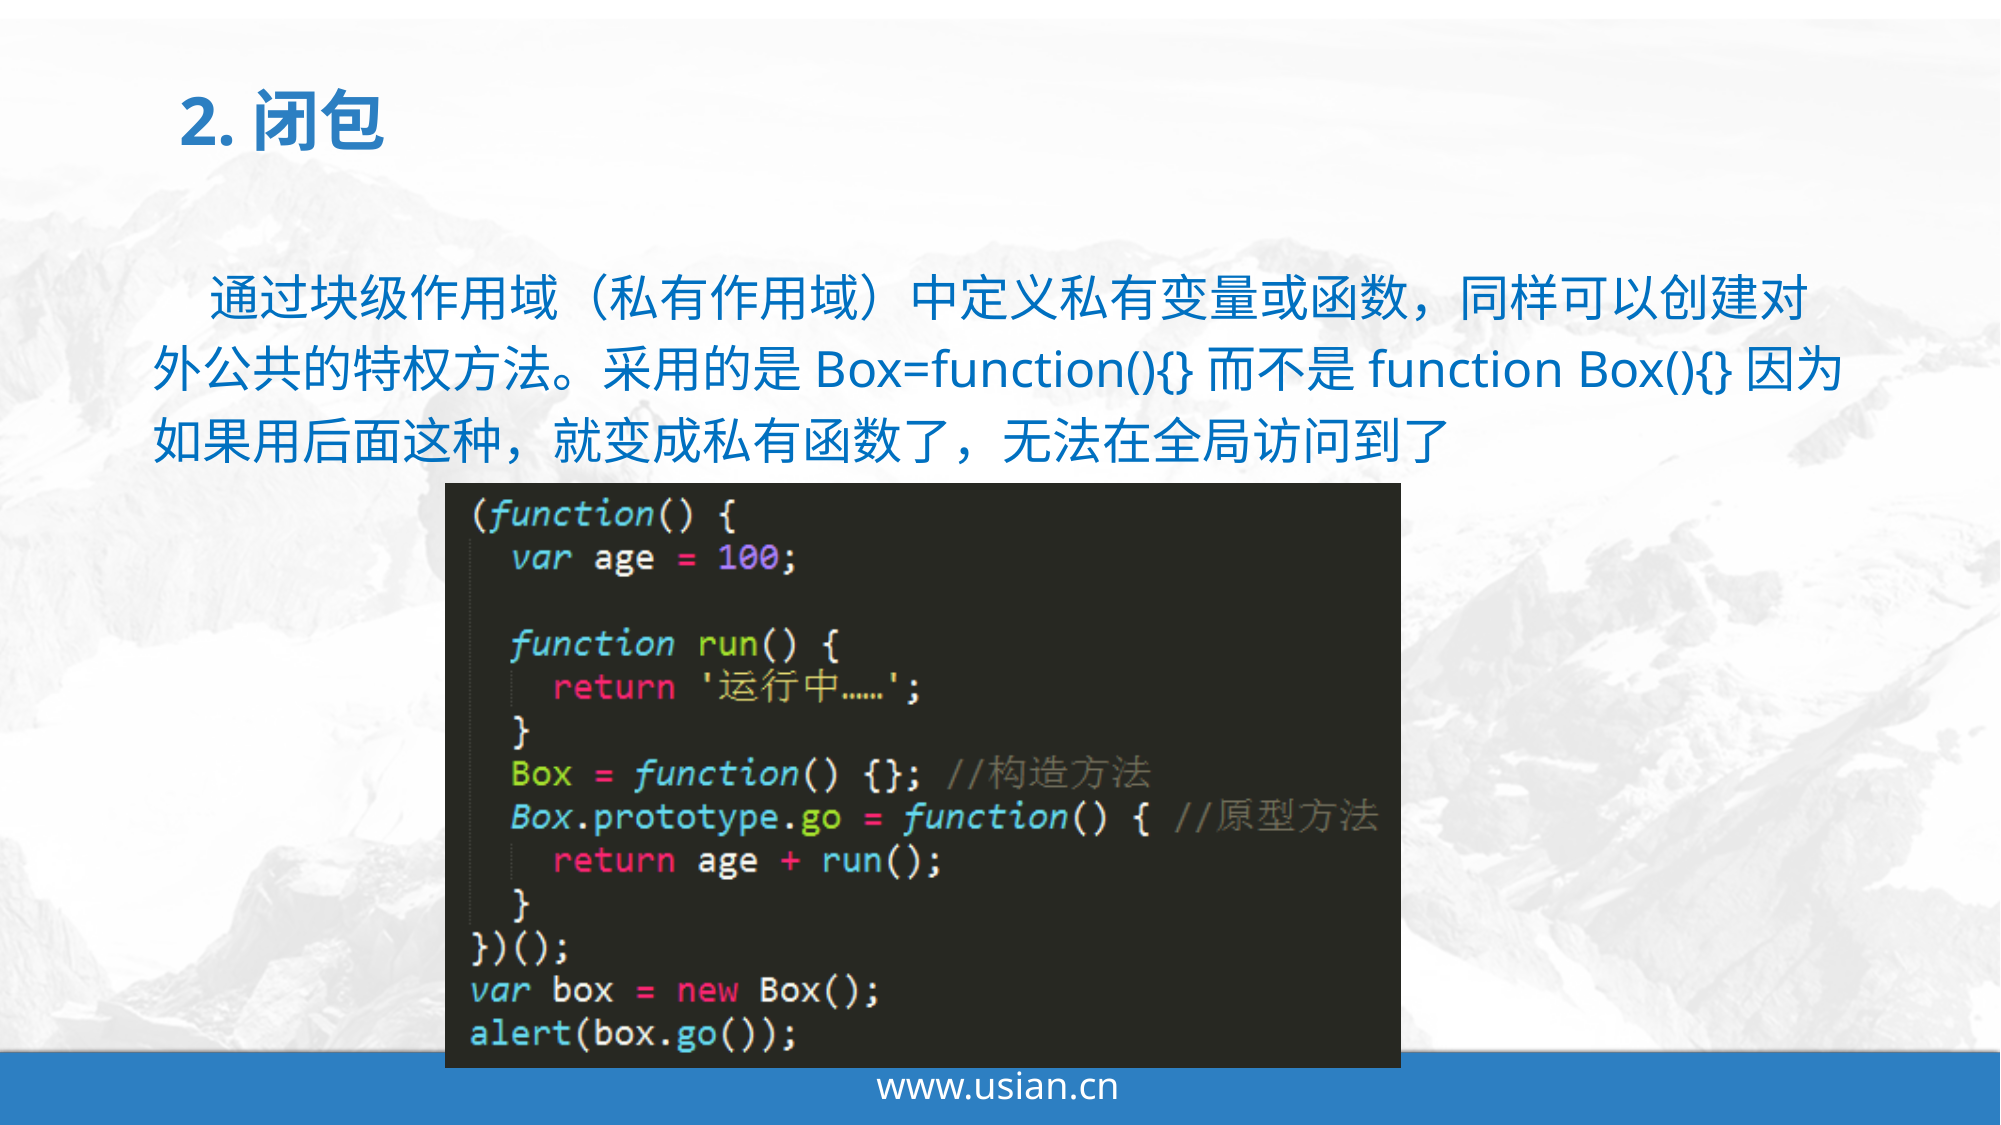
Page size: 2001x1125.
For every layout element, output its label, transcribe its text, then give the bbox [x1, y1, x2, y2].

picture [0, 0, 2001, 1125]
title 2.闭包 [138, 59, 1202, 168]
list 通过块级作用域（私有作用域）中定义私有变量或函数，同样可以创建对外公共的特权方法。采用的是Box=function(){}而不是function Box(){}因为如果用后面这种，就变成私有函数了，无法在全局访问到了 [137, 246, 1863, 1014]
